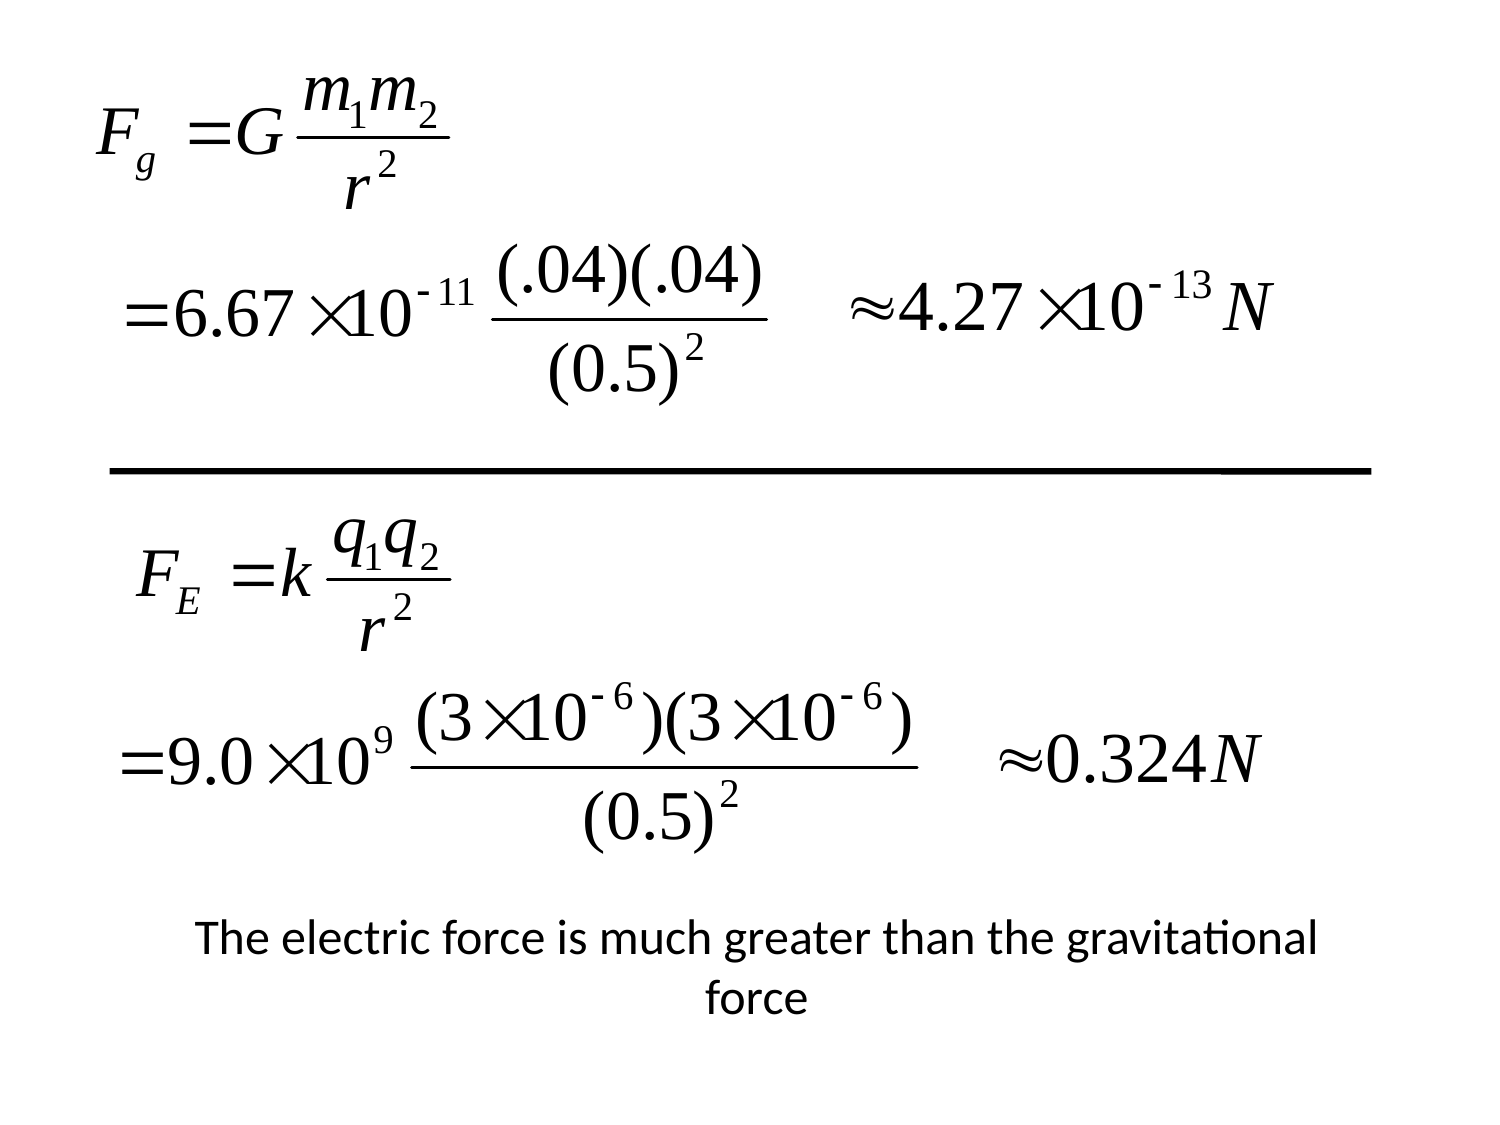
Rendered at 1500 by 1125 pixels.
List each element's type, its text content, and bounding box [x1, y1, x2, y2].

text_box The electric force is much greater than the gravitational force [156, 897, 1357, 1033]
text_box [979, 716, 1280, 801]
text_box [831, 252, 1293, 349]
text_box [123, 486, 467, 660]
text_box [83, 44, 467, 225]
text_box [108, 225, 781, 419]
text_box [103, 661, 934, 867]
